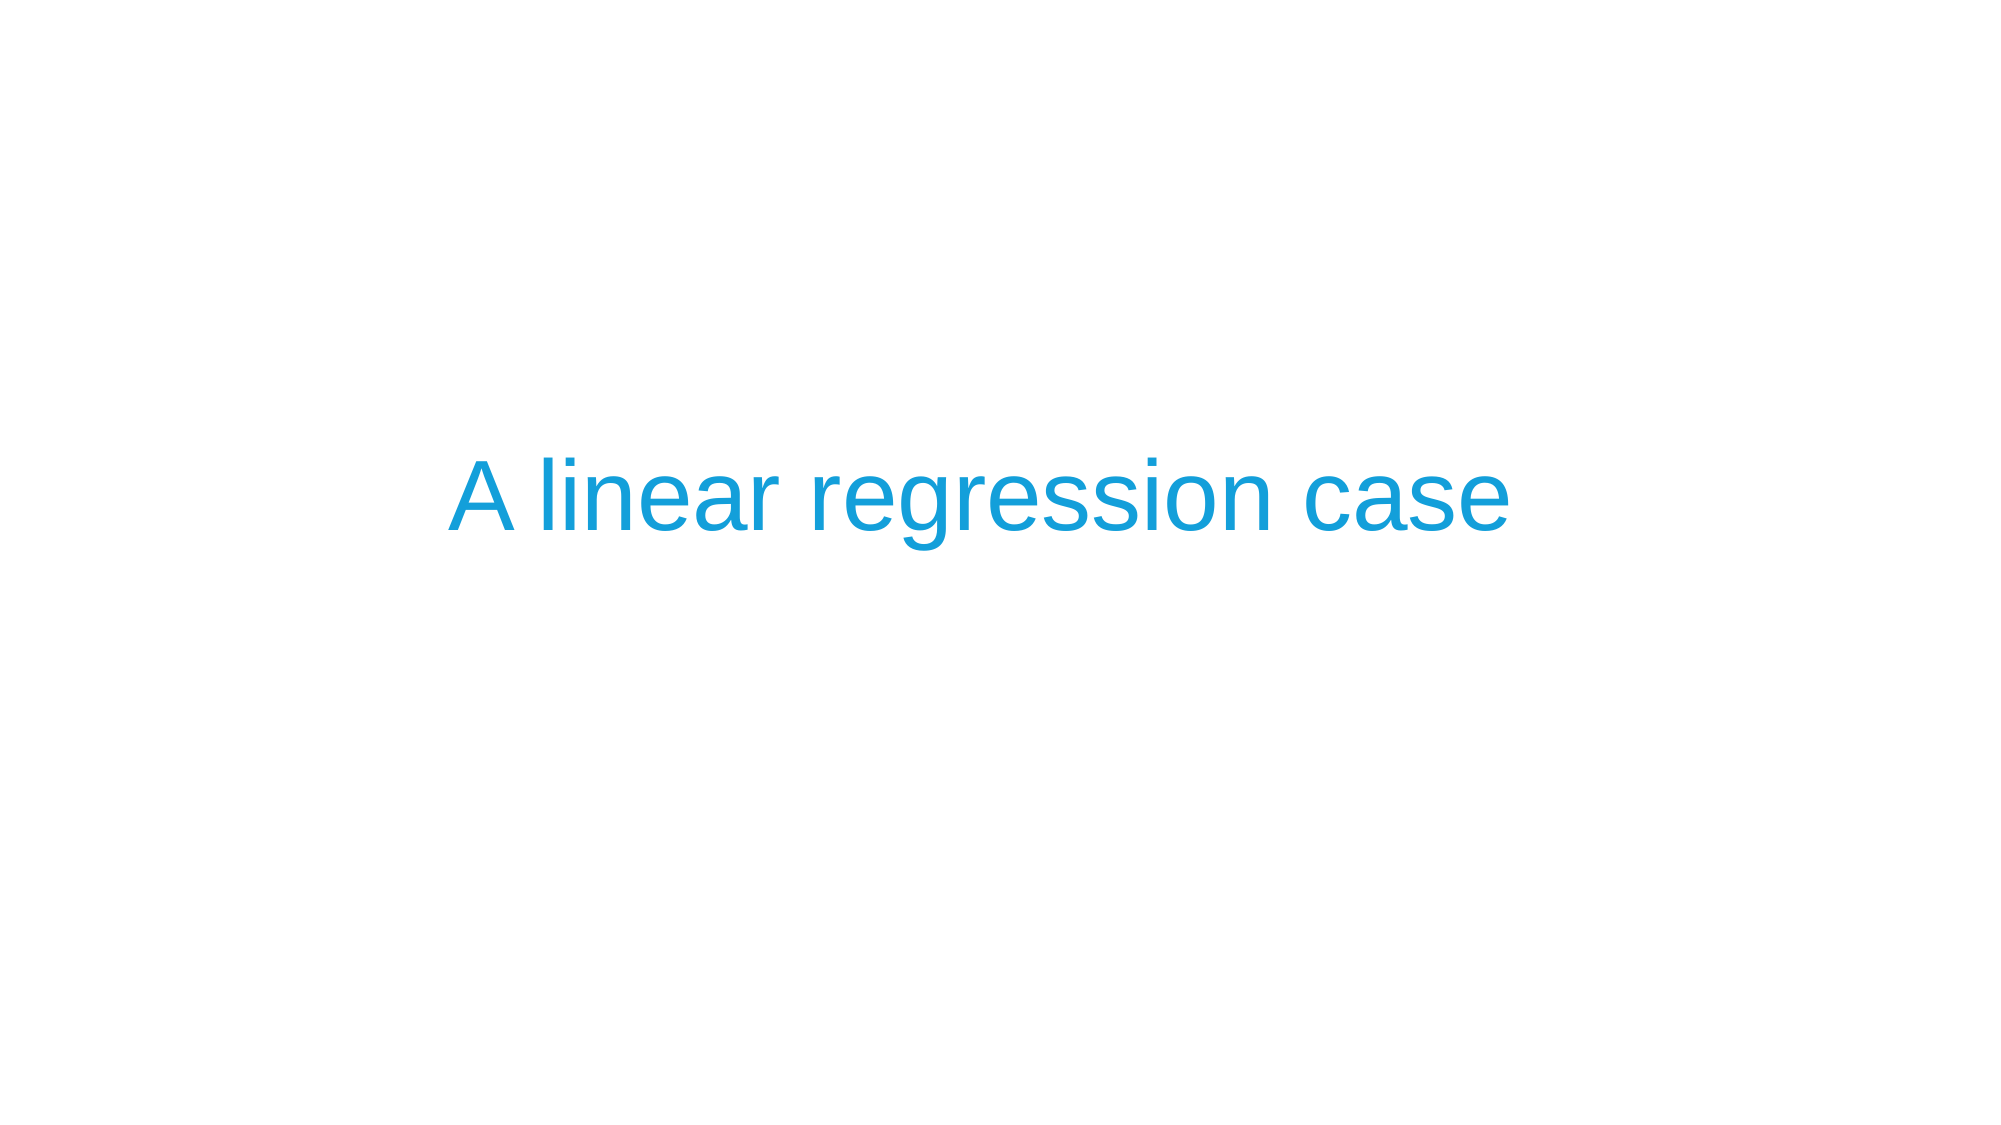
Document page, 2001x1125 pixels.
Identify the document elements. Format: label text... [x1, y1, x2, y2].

title A linear regression case [433, 450, 1552, 651]
